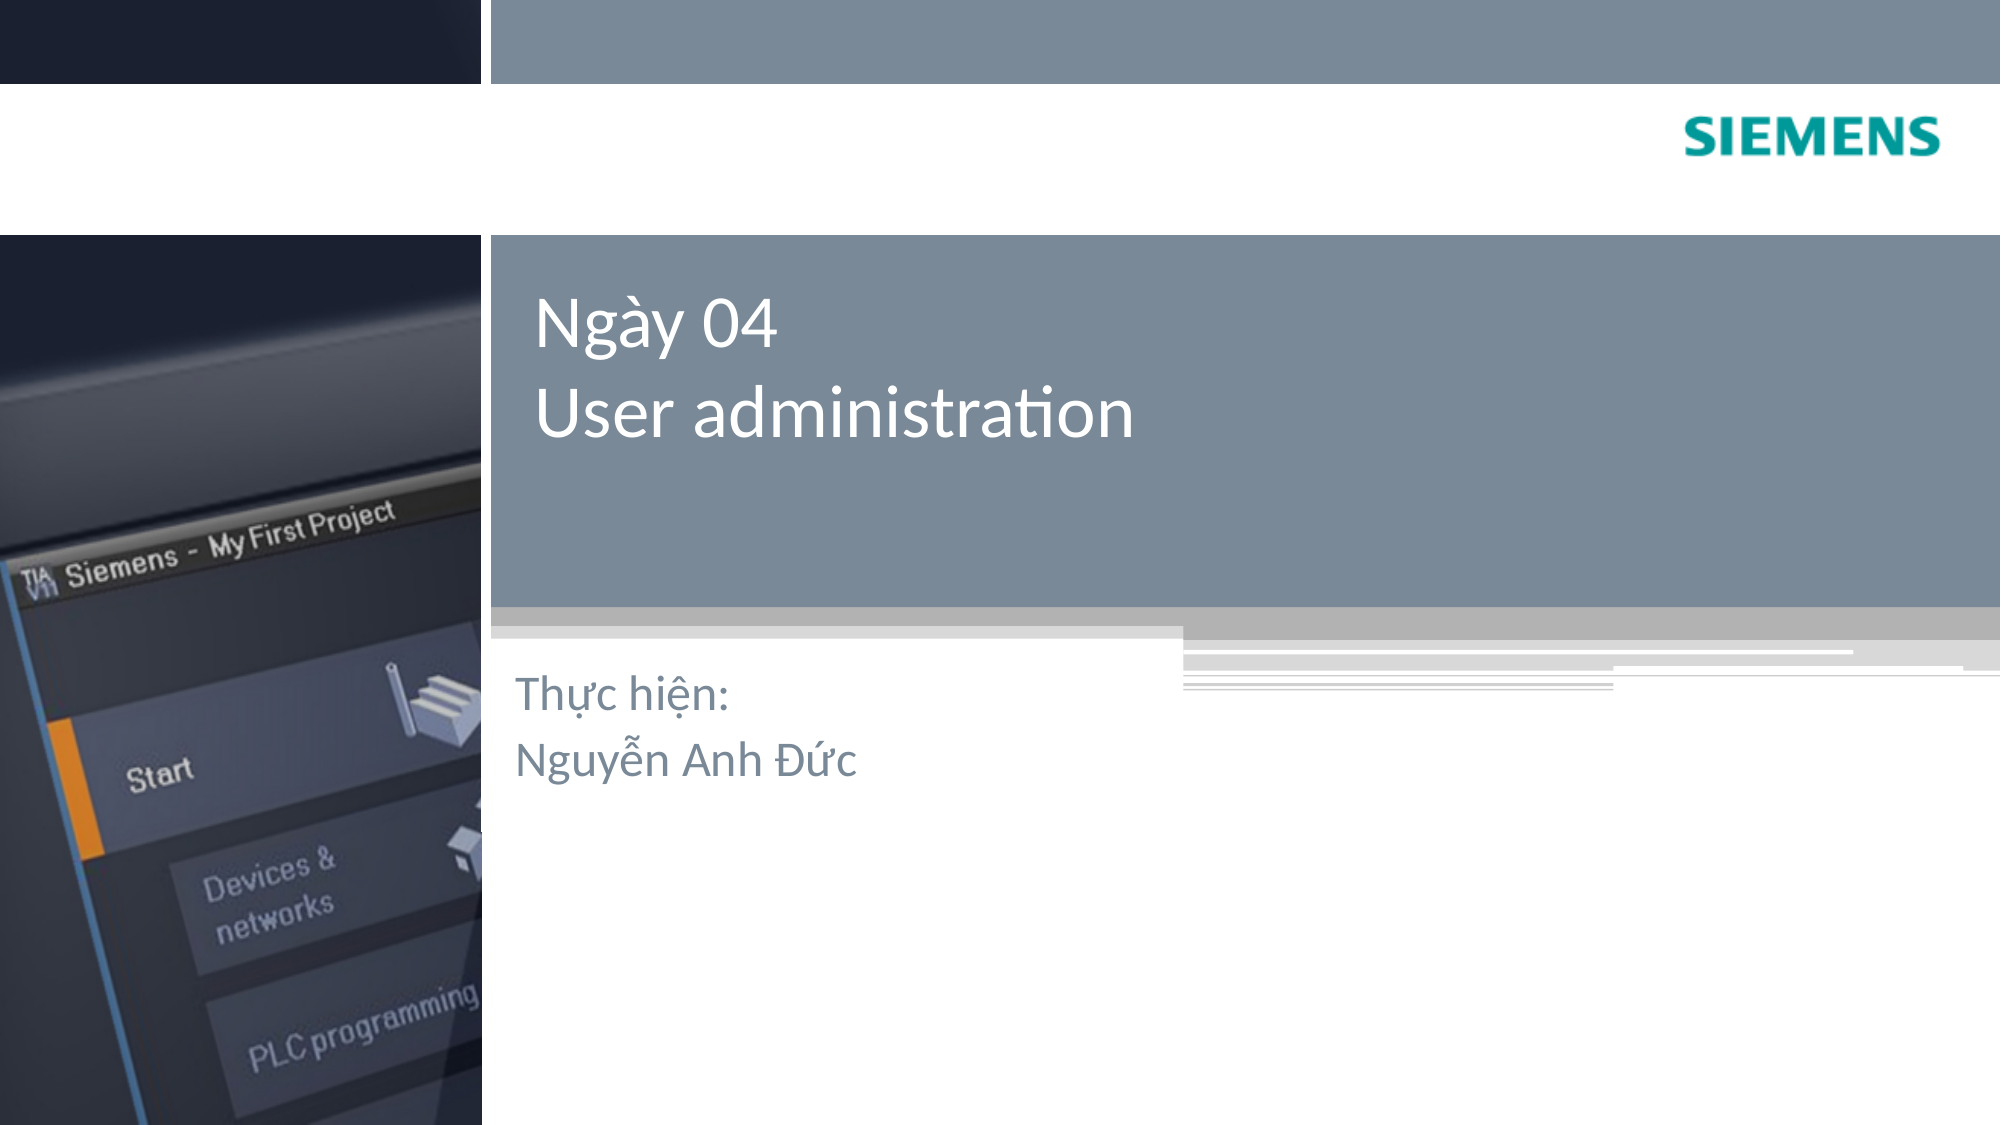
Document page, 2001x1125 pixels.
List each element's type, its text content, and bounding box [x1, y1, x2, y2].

text_box Ngày 04 User administration [520, 268, 2000, 460]
subtitle Thực hiện: Nguyễn Anh Đức [490, 653, 1574, 941]
picture [0, 0, 2000, 1125]
